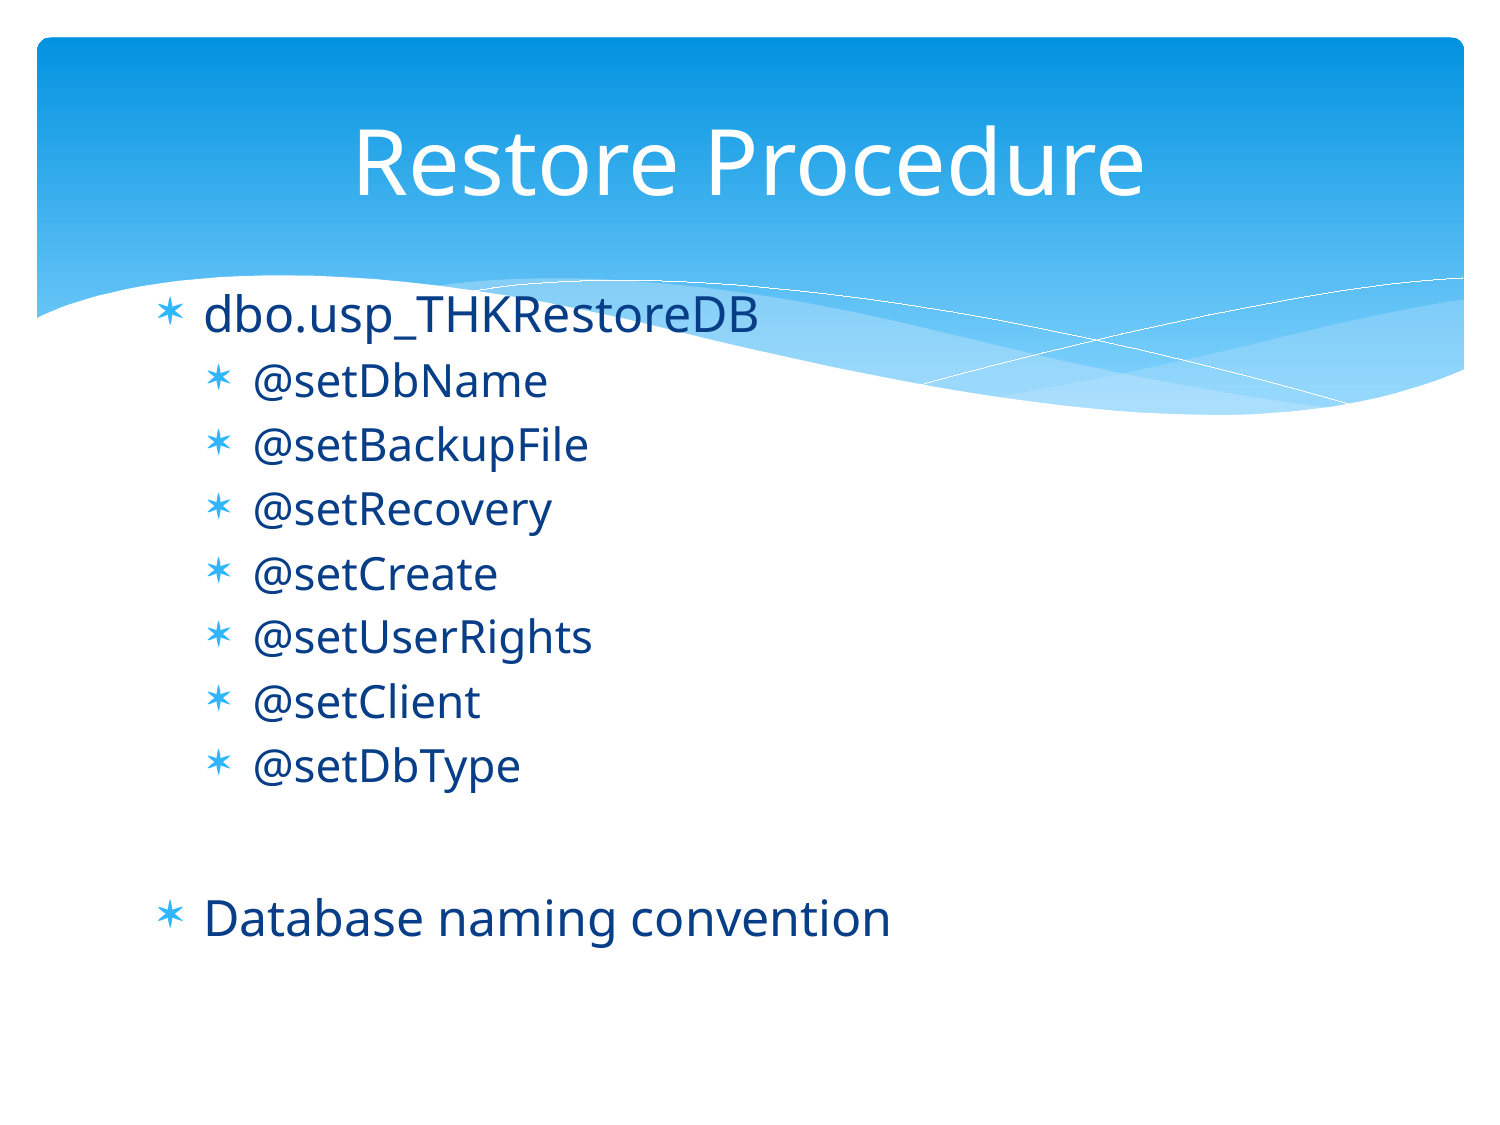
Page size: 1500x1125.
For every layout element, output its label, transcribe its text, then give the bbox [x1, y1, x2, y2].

title Restore Procedure [75, 55, 1425, 261]
list dbo.usp_THKRestoreDB @setDbName @setBackupFile @setRecovery @setCreate @setUserRights @setClient @setDbType Database naming convention [143, 275, 1359, 1005]
